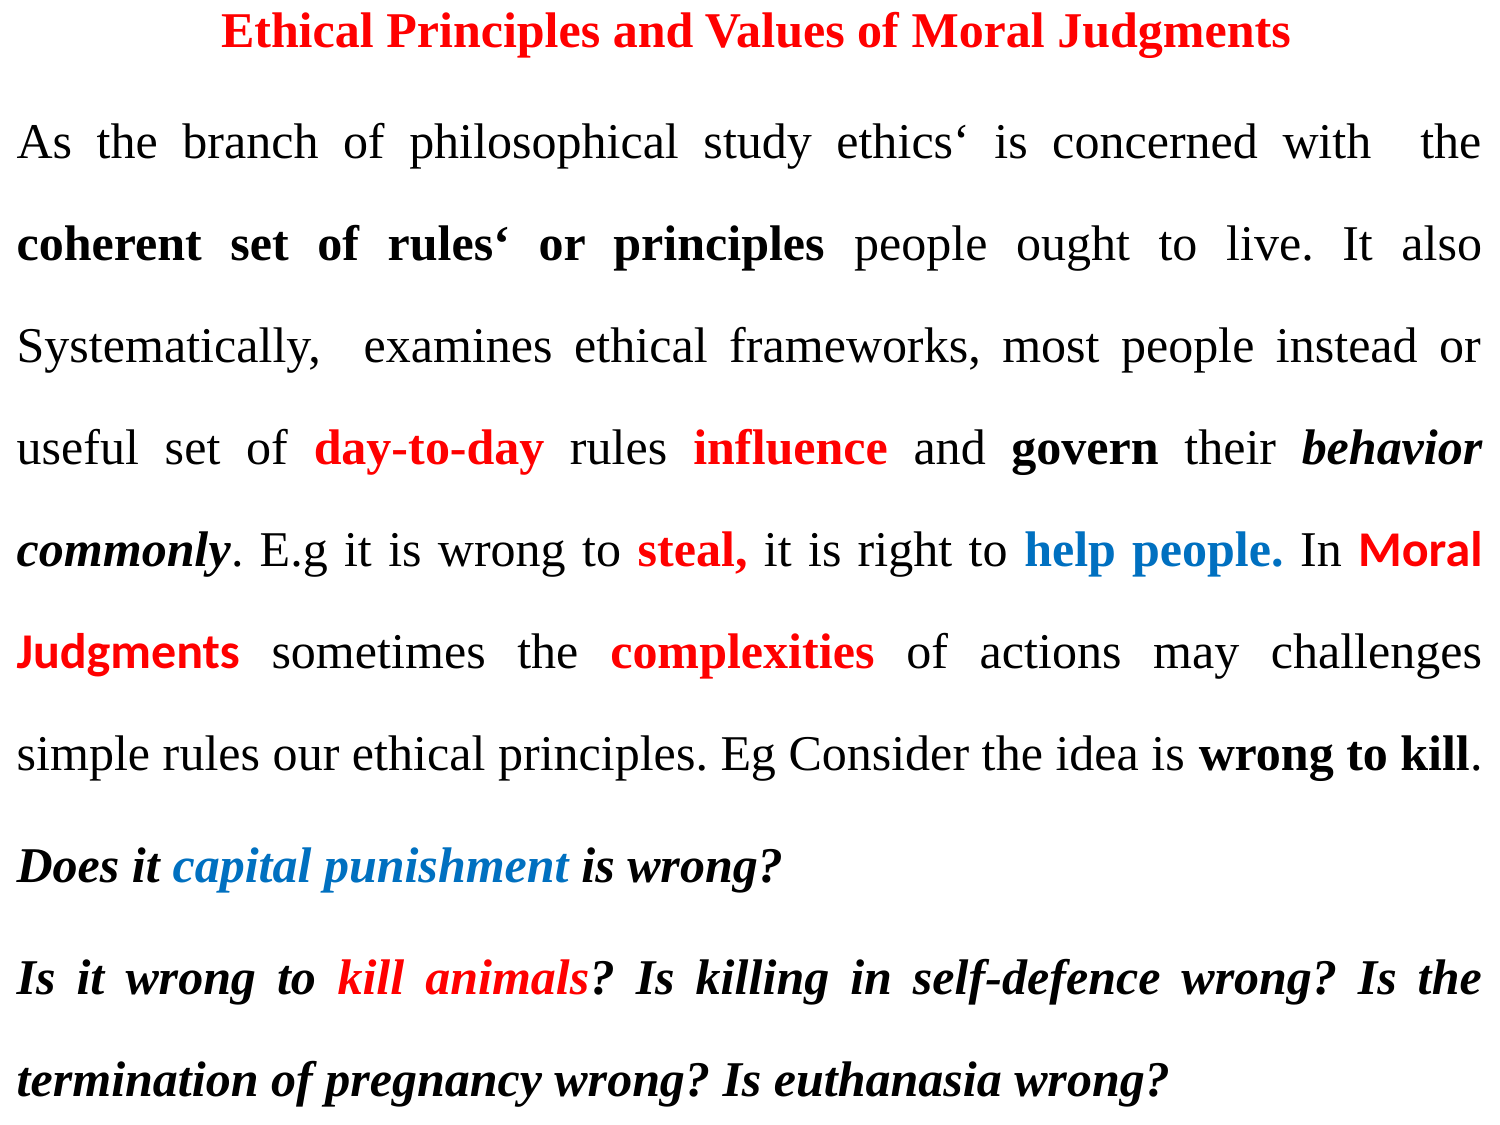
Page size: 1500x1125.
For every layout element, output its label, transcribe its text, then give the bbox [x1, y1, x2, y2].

list As the branch of philosophical study ethics‘ is concerned with the coherent set of rules‘ or principles people ought to live. It also Systematically, examines ethical frameworks, most people instead or useful set of day-to-day rules influence and govern their behavior commonly. E.g it is wrong to steal, it is right to help people. In Moral Judgments sometimes the complexities of actions may challenges simple rules our ethical principles. Eg Consider the idea is wrong to kill. Does it capital punishment is wrong? Is it wrong to kill animals? Is killing in self-defence wrong? Is the termination of pregnancy wrong? Is euthanasia wrong? [0, 59, 1498, 1005]
title Ethical Principles and Values of Moral Judgments [75, 24, 1425, 59]
